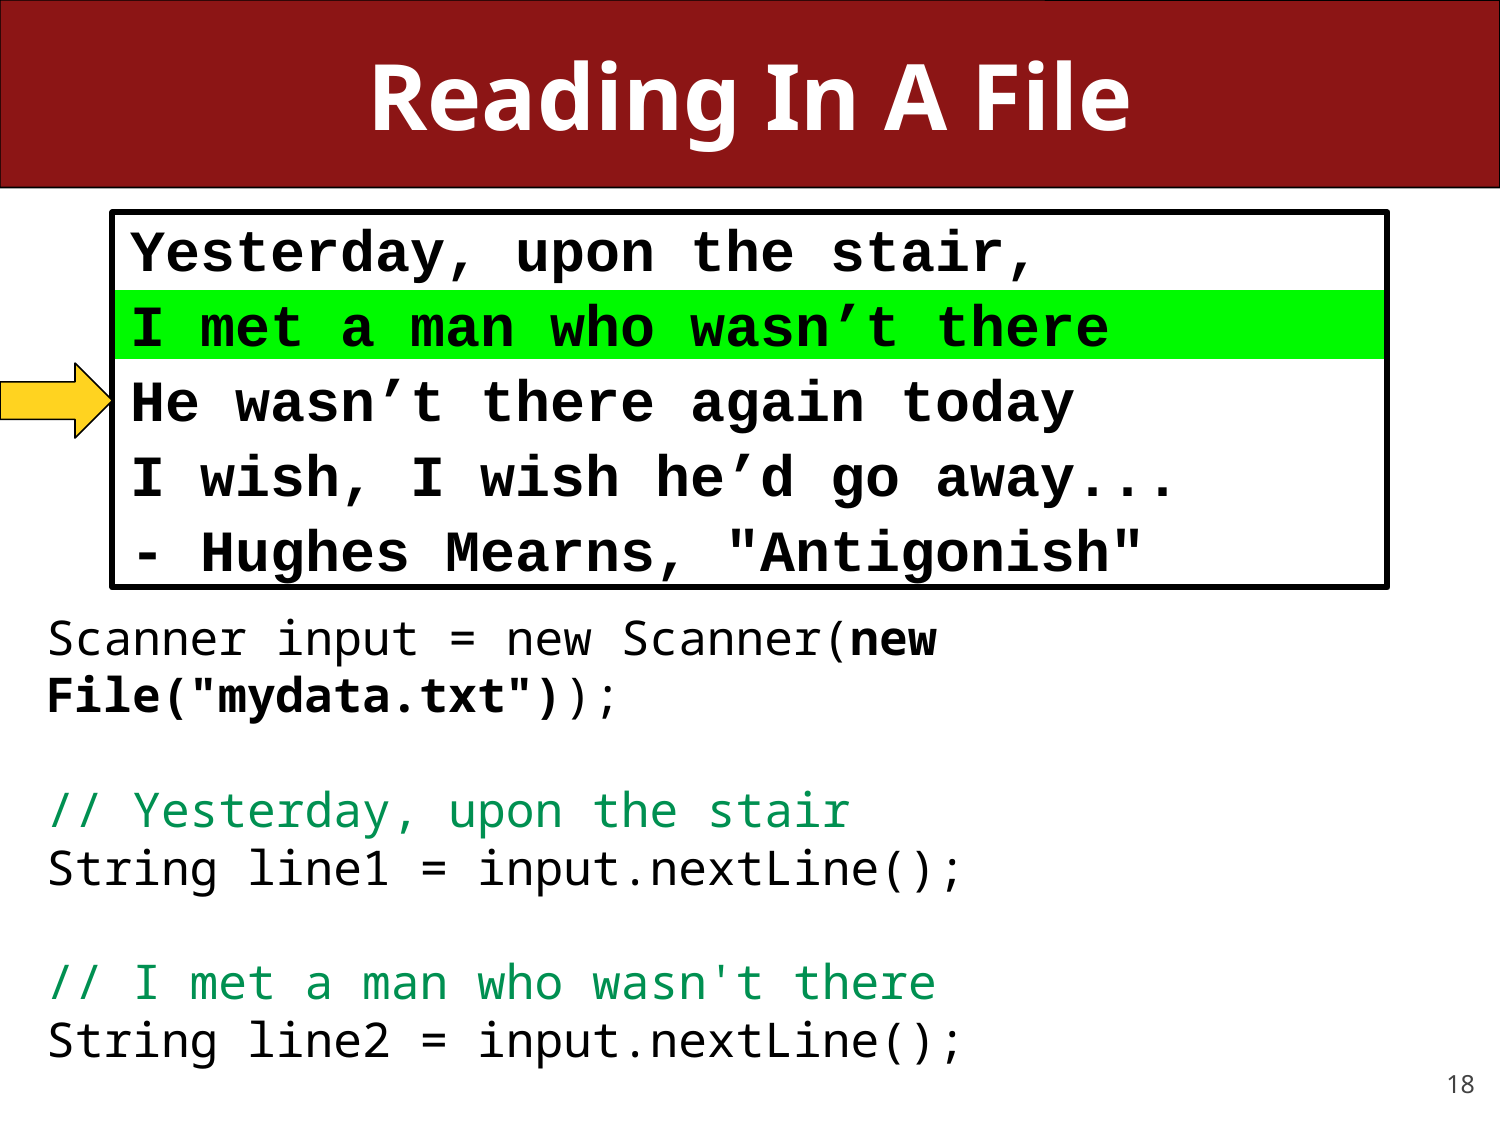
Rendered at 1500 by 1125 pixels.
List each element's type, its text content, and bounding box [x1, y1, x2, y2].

text_box [112, 212, 1388, 588]
text_box [0, 363, 113, 439]
title Reading In A File [75, 0, 1425, 188]
text_box Scanner input = new Scanner(new File("mydata.txt")); // Yesterday, upon the stair String line1 = input.nextLine(); // I met a man who wasn't there String line2 = input.nextLine(); [31, 599, 1469, 1075]
